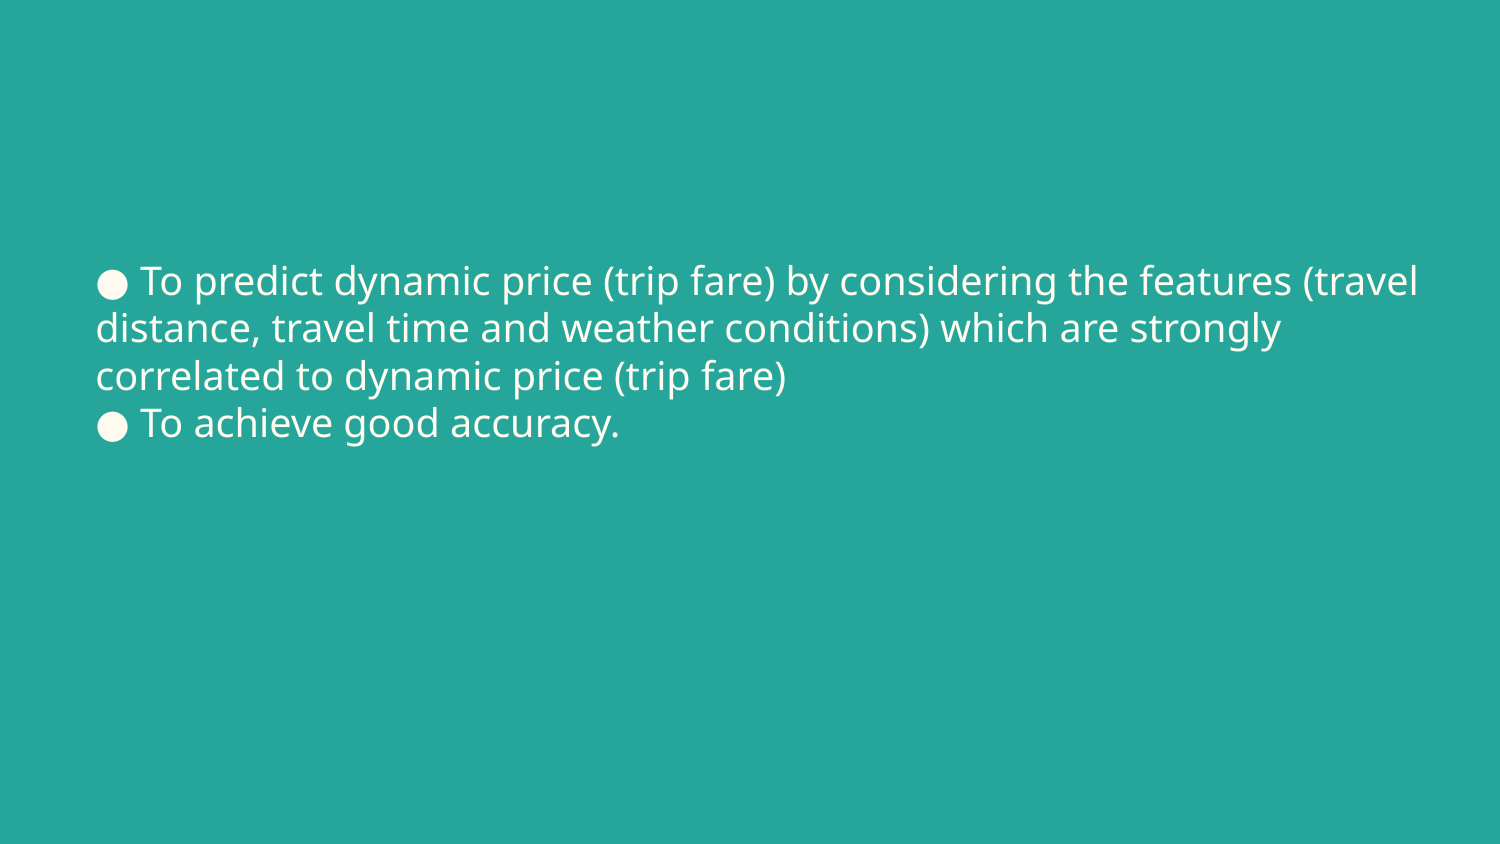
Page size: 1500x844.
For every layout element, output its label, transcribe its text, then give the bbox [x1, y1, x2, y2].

title ● To predict dynamic price (trip fare) by considering the features (travel distance, travel time and weather conditions) which are strongly correlated to dynamic price (trip fare) ● To achieve good accuracy. [80, 86, 1442, 783]
